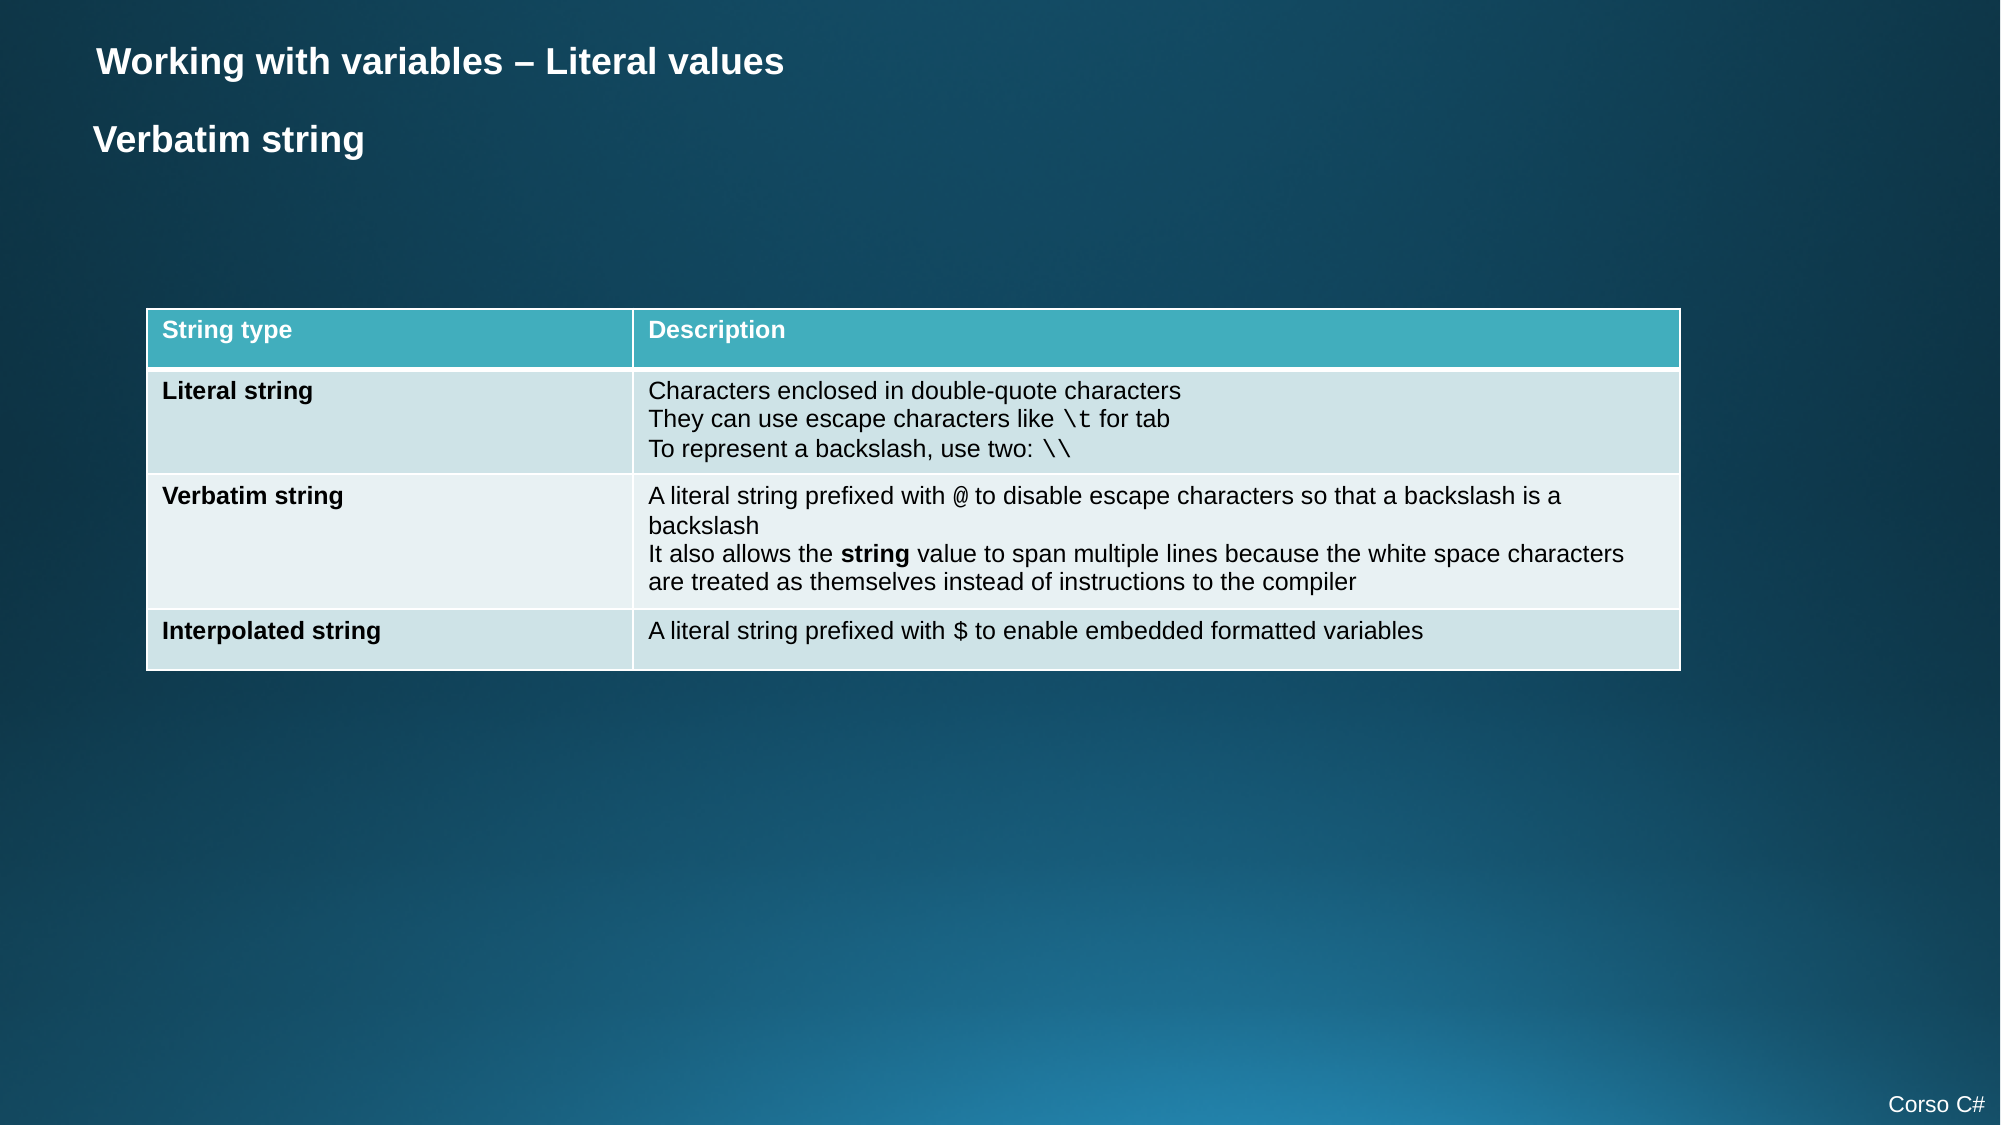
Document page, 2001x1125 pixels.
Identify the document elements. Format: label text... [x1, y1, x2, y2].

table_cell A literal string prefixed with @ to disable escape characters so that a backslash is a backslash It also allows the string value to span multiple lines because the white space characters are treated as themselves instead of instructions to the compiler [634, 475, 1679, 608]
table_cell Literal string [148, 372, 632, 473]
table_header Description [634, 310, 1679, 367]
text_box Corso C# [0, 1082, 2000, 1125]
table_cell Verbatim string [148, 475, 632, 608]
table_cell Characters enclosed in double-quote characters They can use escape characters like \t for tab To represent a backslash, use two: \\ [634, 372, 1679, 473]
table_cell A literal string prefixed with $ to enable embedded formatted variables [634, 610, 1679, 669]
text_box Working with variables – Literal values [81, 29, 801, 89]
picture [0, 0, 2001, 1125]
table_cell Interpolated string [148, 610, 632, 669]
table_header String type [148, 310, 632, 367]
text_box Verbatim string [77, 108, 1793, 168]
